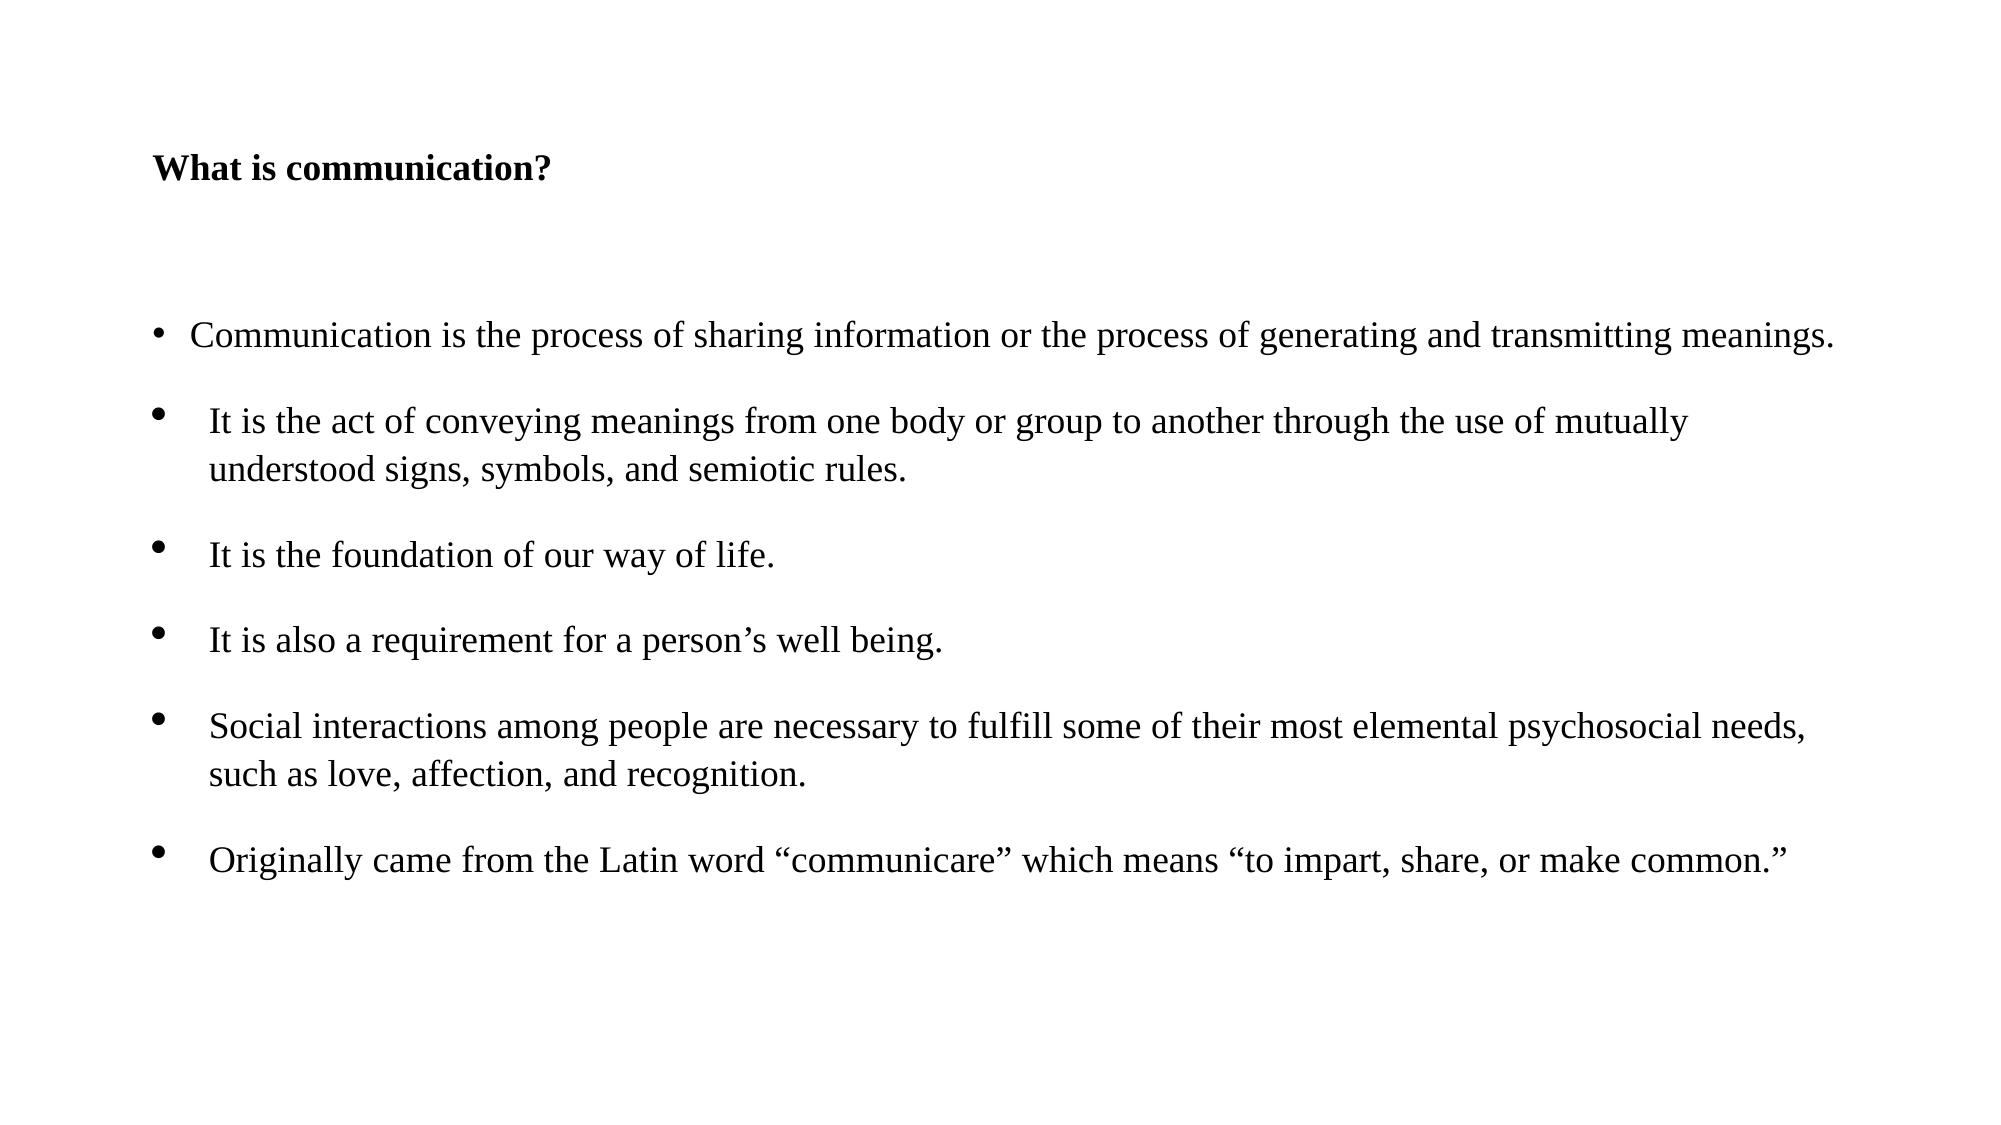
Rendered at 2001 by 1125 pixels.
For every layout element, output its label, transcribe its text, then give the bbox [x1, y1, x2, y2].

list Communication is the process of sharing information or the process of generating and transmitting meanings. It is the act of conveying meanings from one body or group to another through the use of mutually understood signs, symbols, and semiotic rules. It is the foundation of our way of life. It is also a requirement for a person’s well being. Social interactions among people are necessary to fulfill some of their most elemental psychosocial needs, such as love, affection, and recognition. Originally came from the Latin word “communicare” which means “to impart, share, or make common.” [137, 299, 1863, 1014]
title What is communication? [137, 59, 1863, 278]
